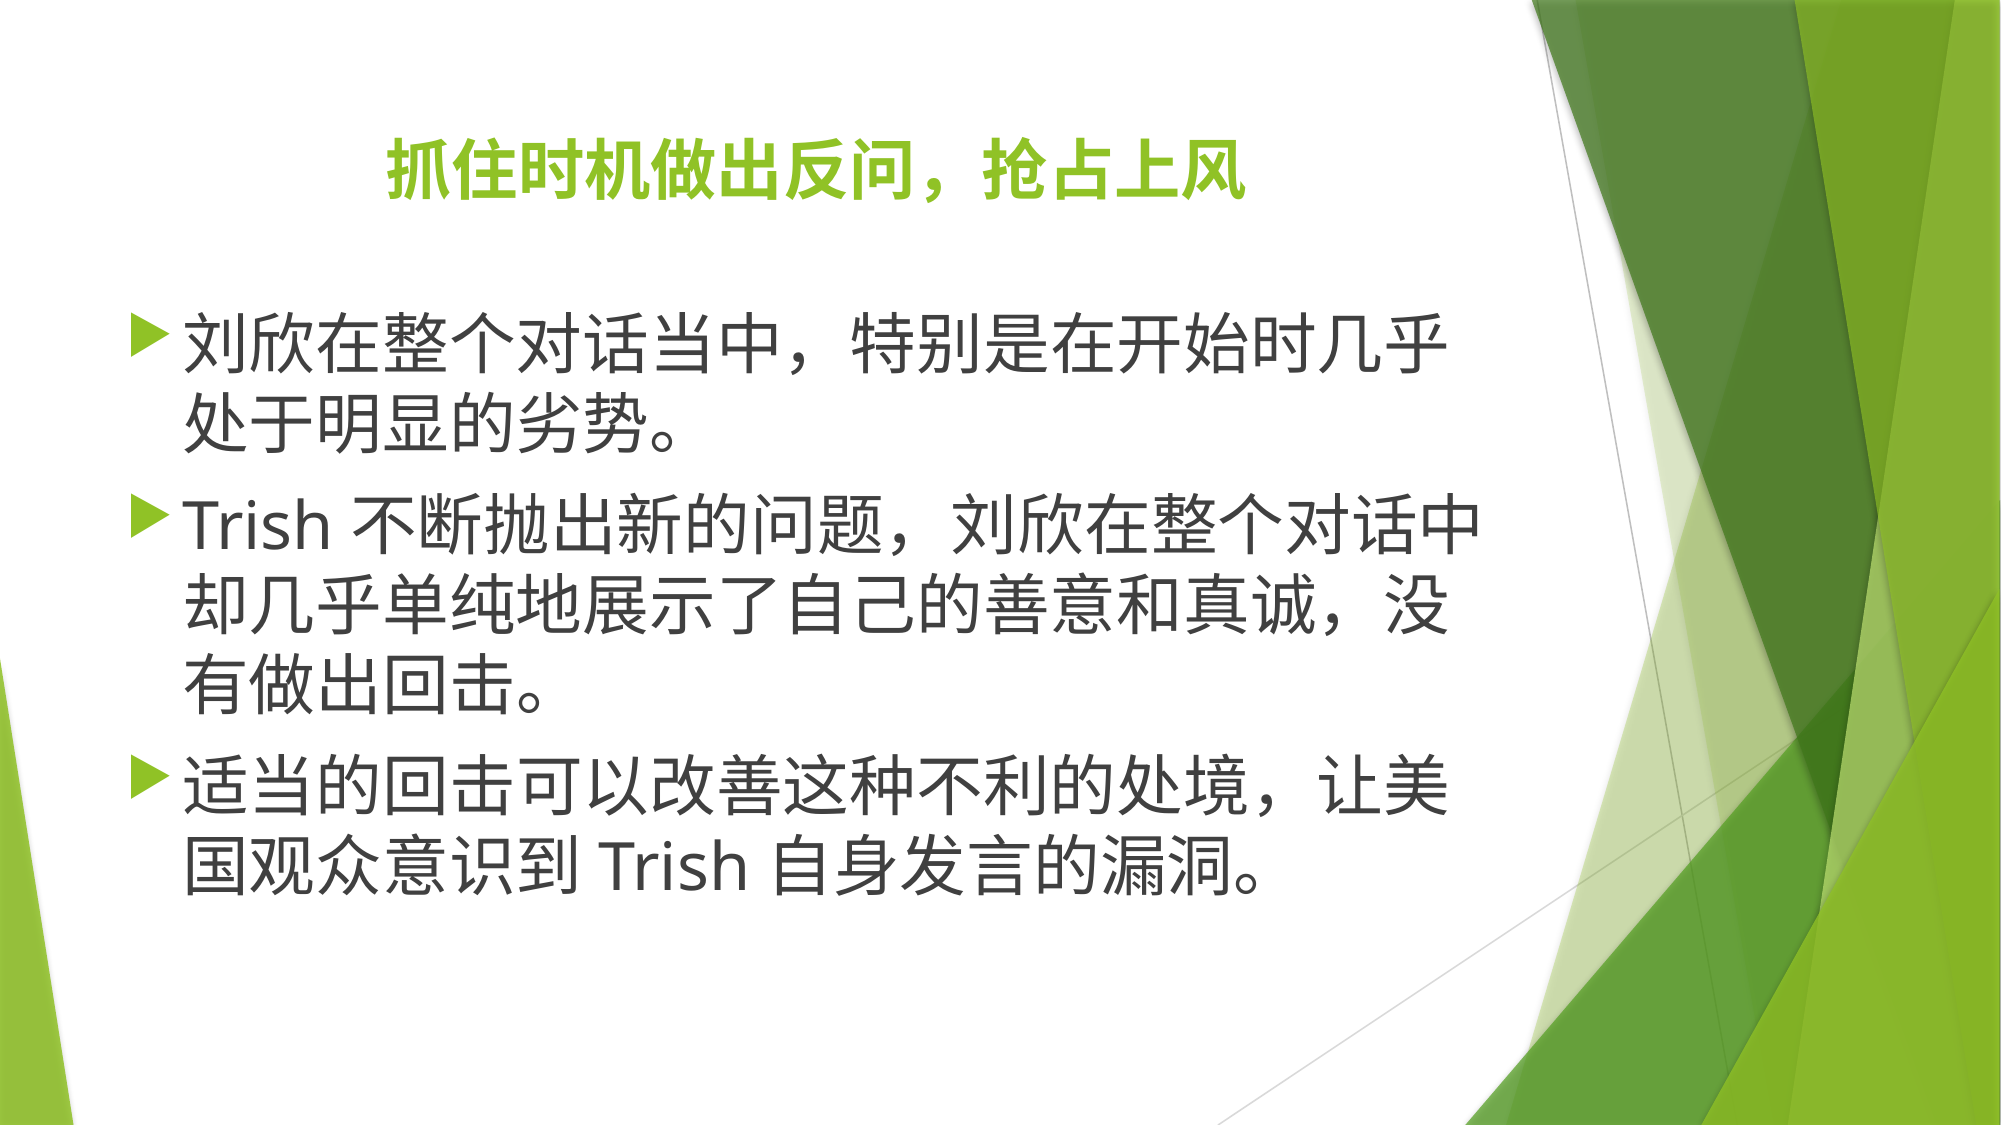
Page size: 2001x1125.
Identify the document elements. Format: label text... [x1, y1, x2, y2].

title 抓住时机做出反问，抢占上风 [111, 120, 1522, 294]
list 刘欣在整个对话当中，特别是在开始时几乎处于明显的劣势。 Trish不断抛出新的问题，刘欣在整个对话中却几乎单纯地展示了自己的善意和真诚，没有做出回击。 适当的回击可以改善这种不利的处境，让美国观众意识到Trish自身发言的漏洞。 [111, 294, 1522, 1039]
